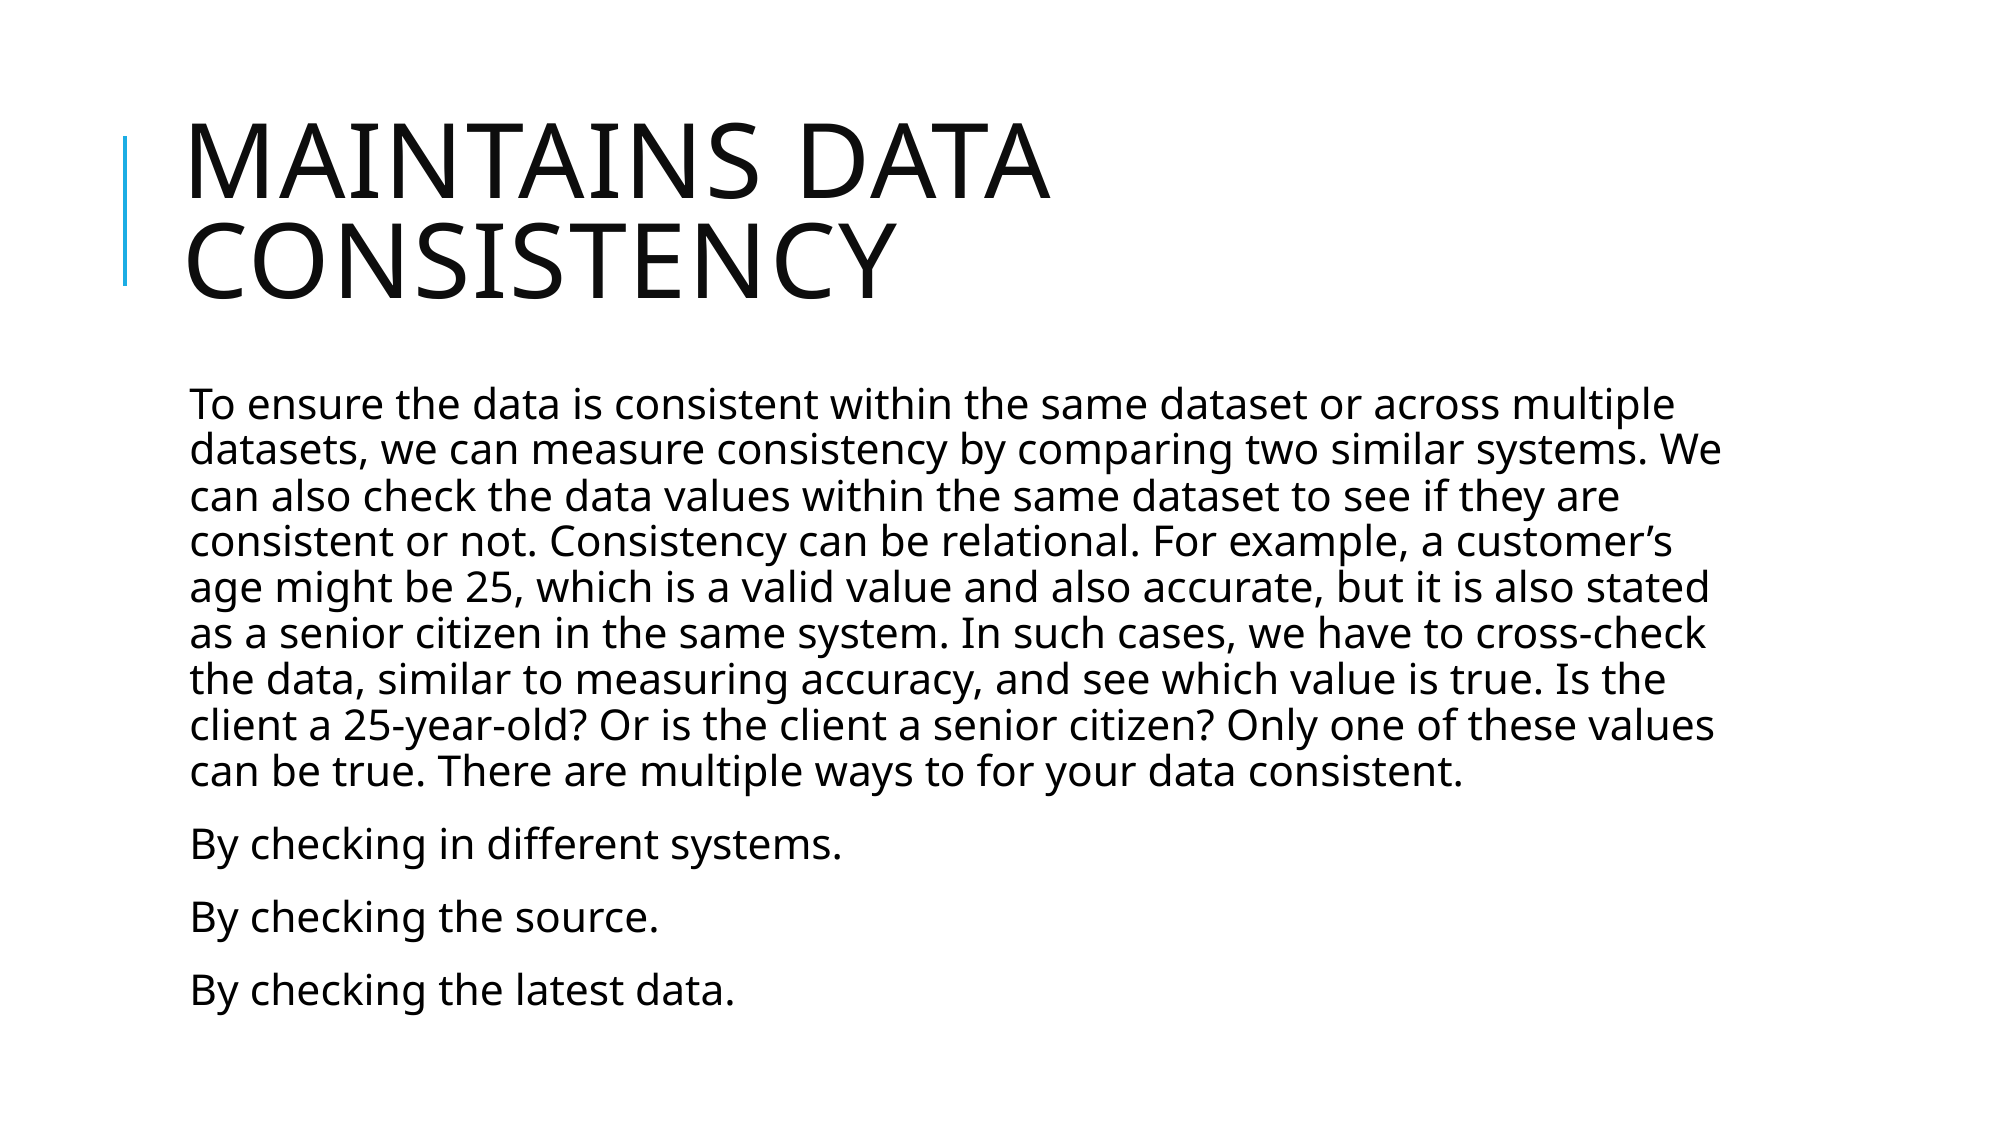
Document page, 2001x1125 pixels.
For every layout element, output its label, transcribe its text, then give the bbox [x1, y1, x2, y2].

list To ensure the data is consistent within the same dataset or across multiple datasets, we can measure consistency by comparing two similar systems. We can also check the data values within the same dataset to see if they are consistent or not. Consistency can be relational. For example, a customer’s age might be 25, which is a valid value and also accurate, but it is also stated as a senior citizen in the same system. In such cases, we have to cross-check the data, similar to measuring accuracy, and see which value is true. Is the client a 25-year-old? Or is the client a senior citizen? Only one of these values can be true. There are multiple ways to for your data consistent. By checking in different systems. By checking the source. By checking the latest data. [168, 375, 1763, 1035]
title Maintains Data Consistency [168, 96, 1763, 342]
